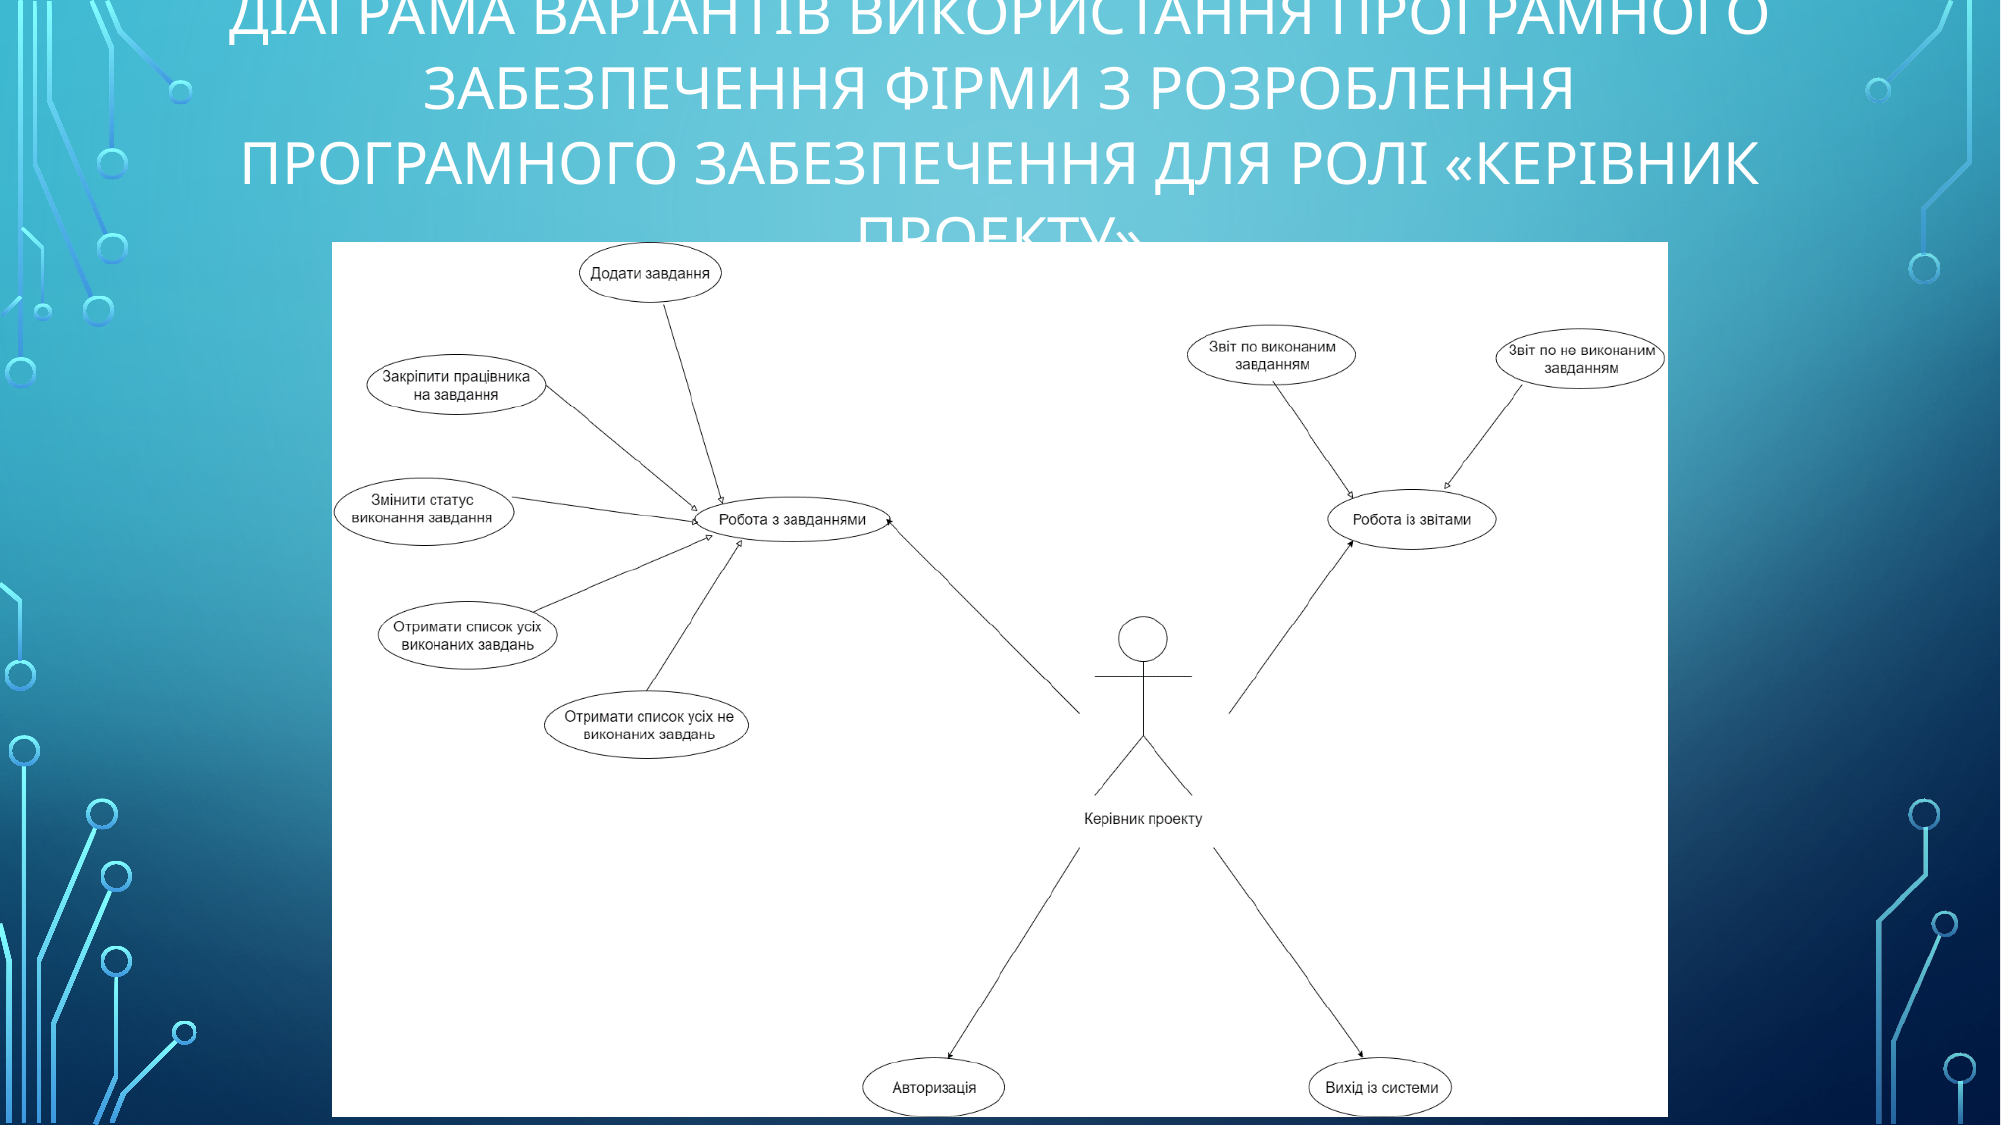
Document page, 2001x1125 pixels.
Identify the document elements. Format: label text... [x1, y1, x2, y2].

picture [332, 242, 1668, 1117]
title Діаграма варіантів використання програмного забезпечення фірми з розроблення програмного забезпечення для ролі «Керівник проекту» [187, 0, 1813, 243]
